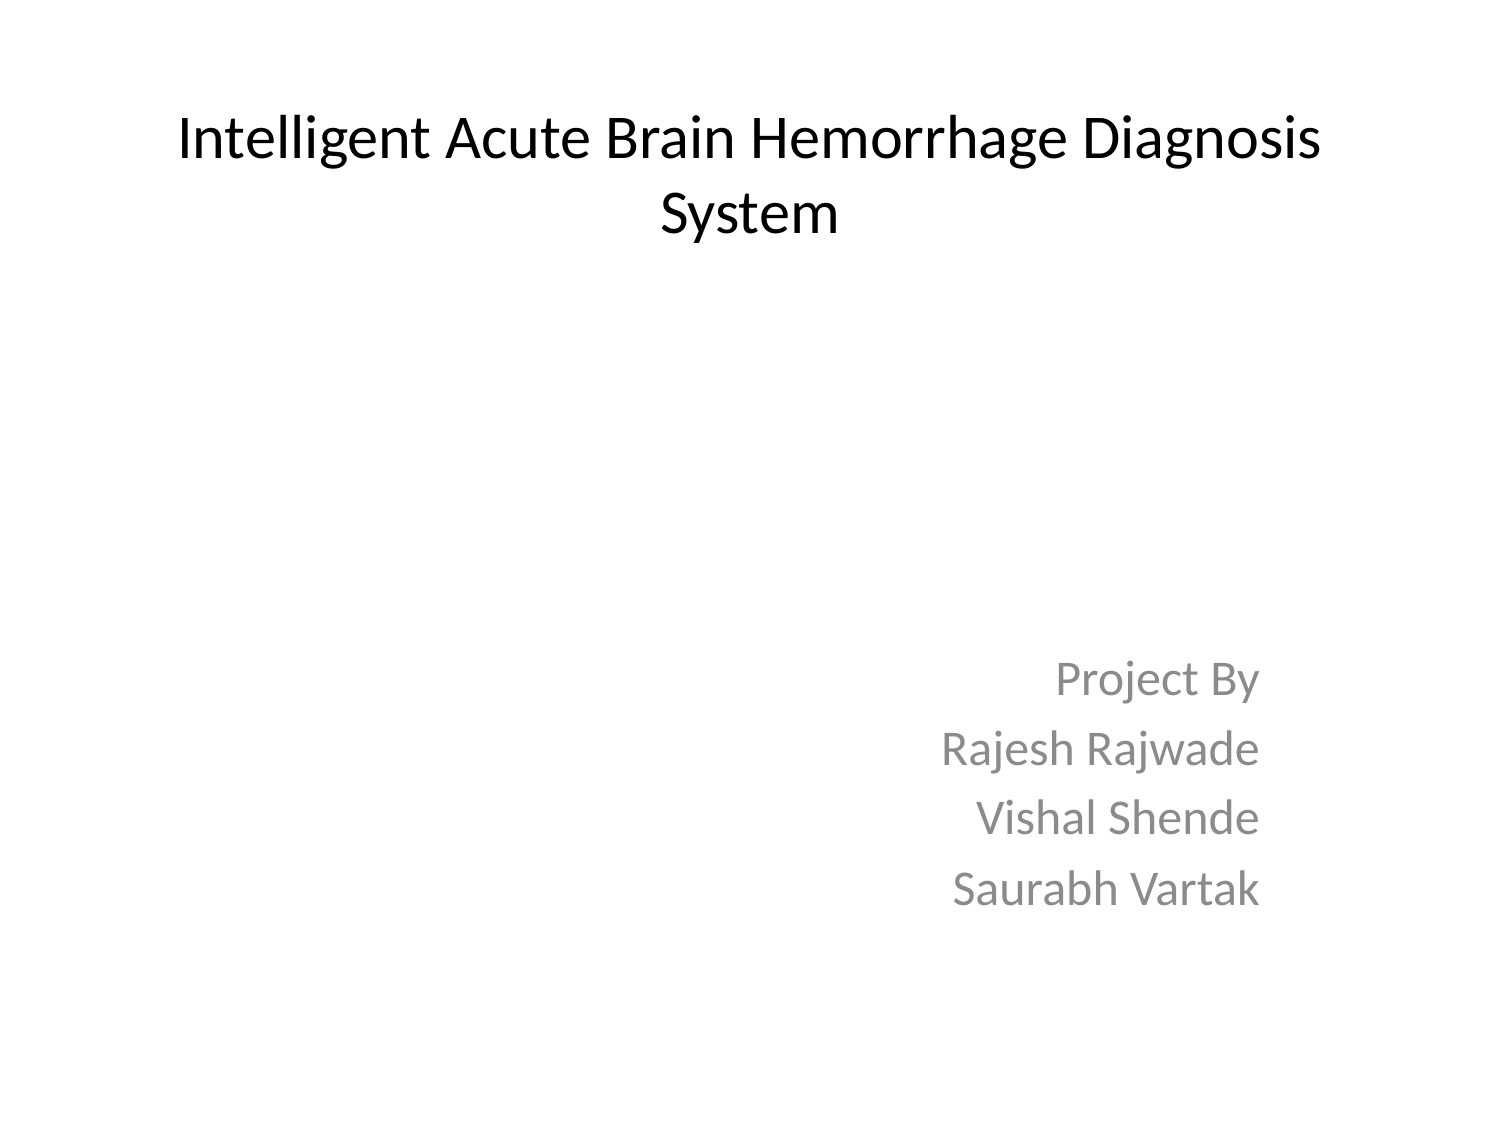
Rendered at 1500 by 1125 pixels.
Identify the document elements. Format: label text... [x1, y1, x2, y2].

subtitle Project By Rajesh Rajwade Vishal Shende Saurabh Vartak [225, 637, 1275, 925]
title Intelligent Acute Brain Hemorrhage Diagnosis System [112, 87, 1388, 329]
